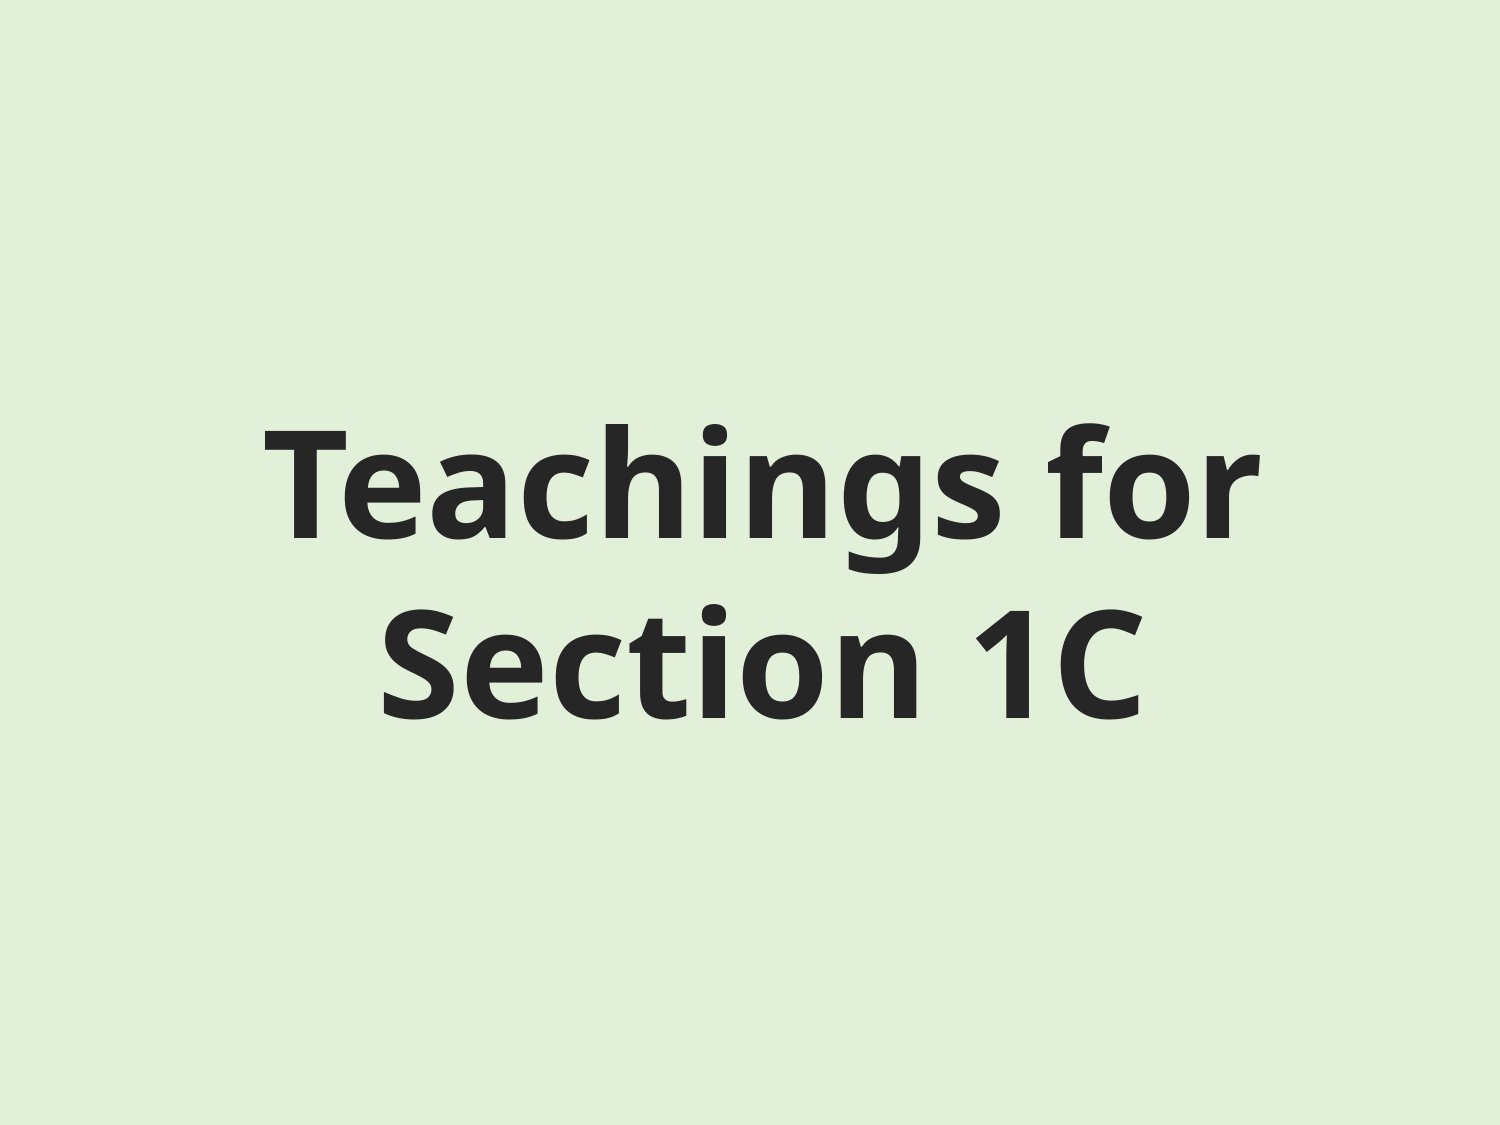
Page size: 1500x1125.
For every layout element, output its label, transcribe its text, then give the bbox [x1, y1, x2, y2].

text_box Teachings for Section 1C [138, 381, 1389, 756]
